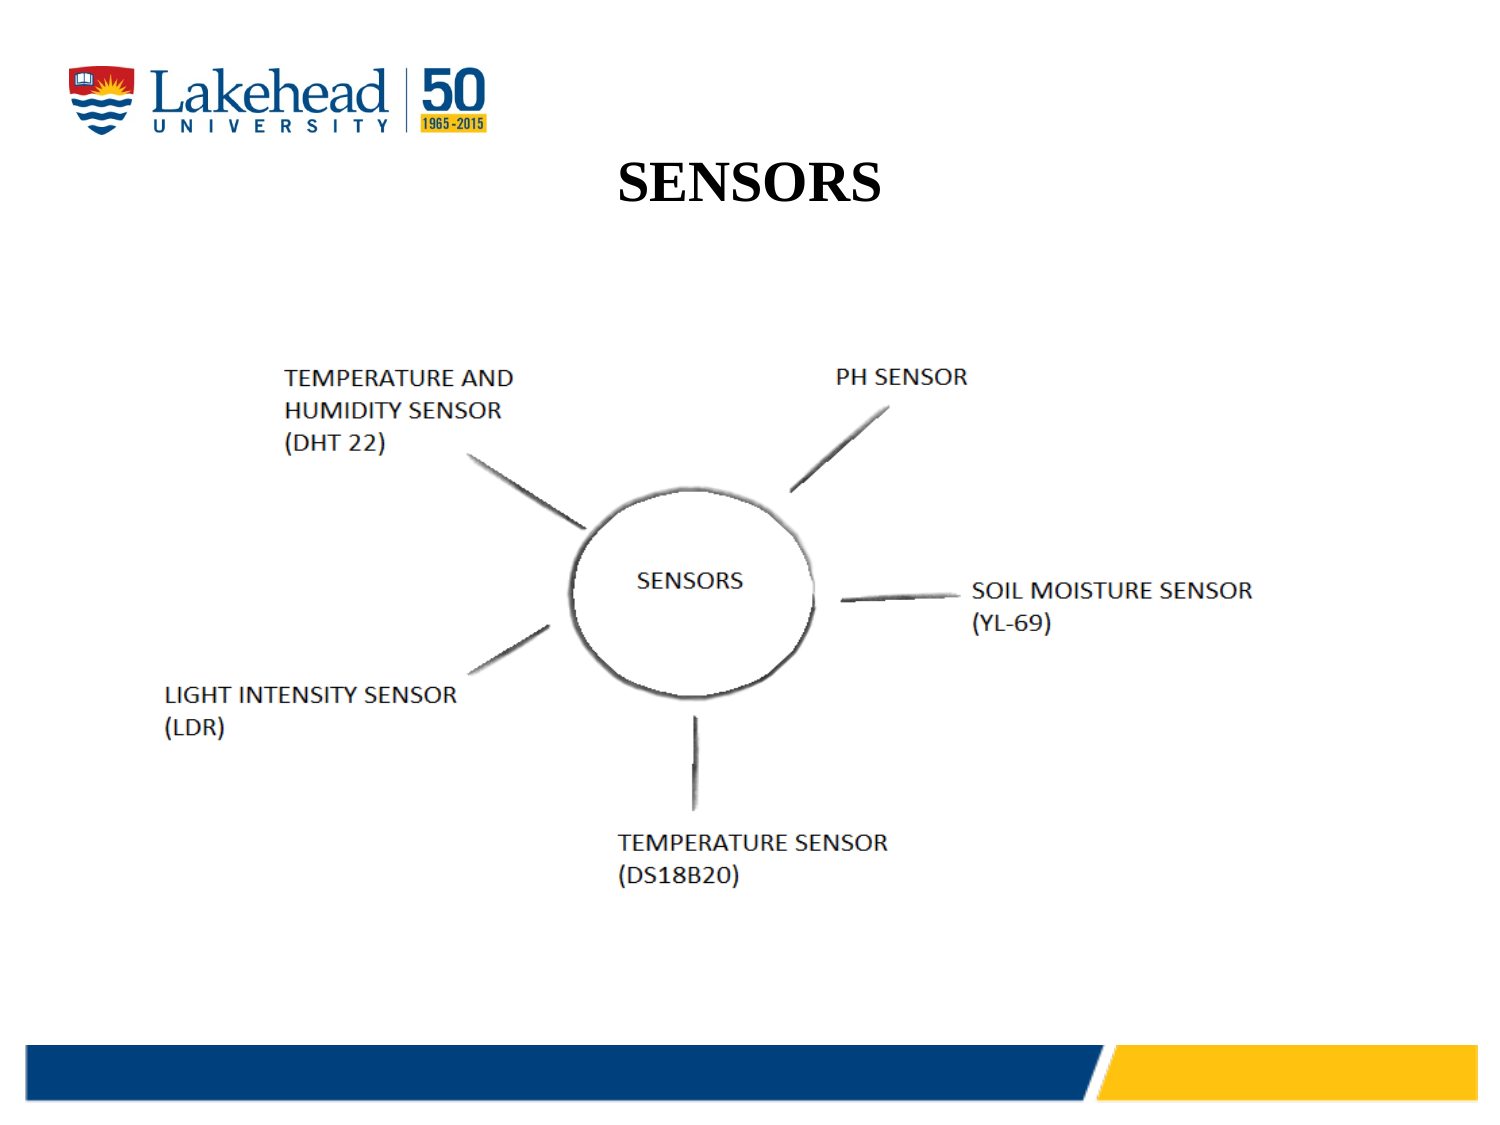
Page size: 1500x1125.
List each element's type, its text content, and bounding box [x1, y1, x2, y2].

picture [74, 262, 1451, 1006]
title SENSORS [74, 135, 1426, 261]
picture [69, 66, 487, 135]
picture [24, 1045, 1478, 1105]
